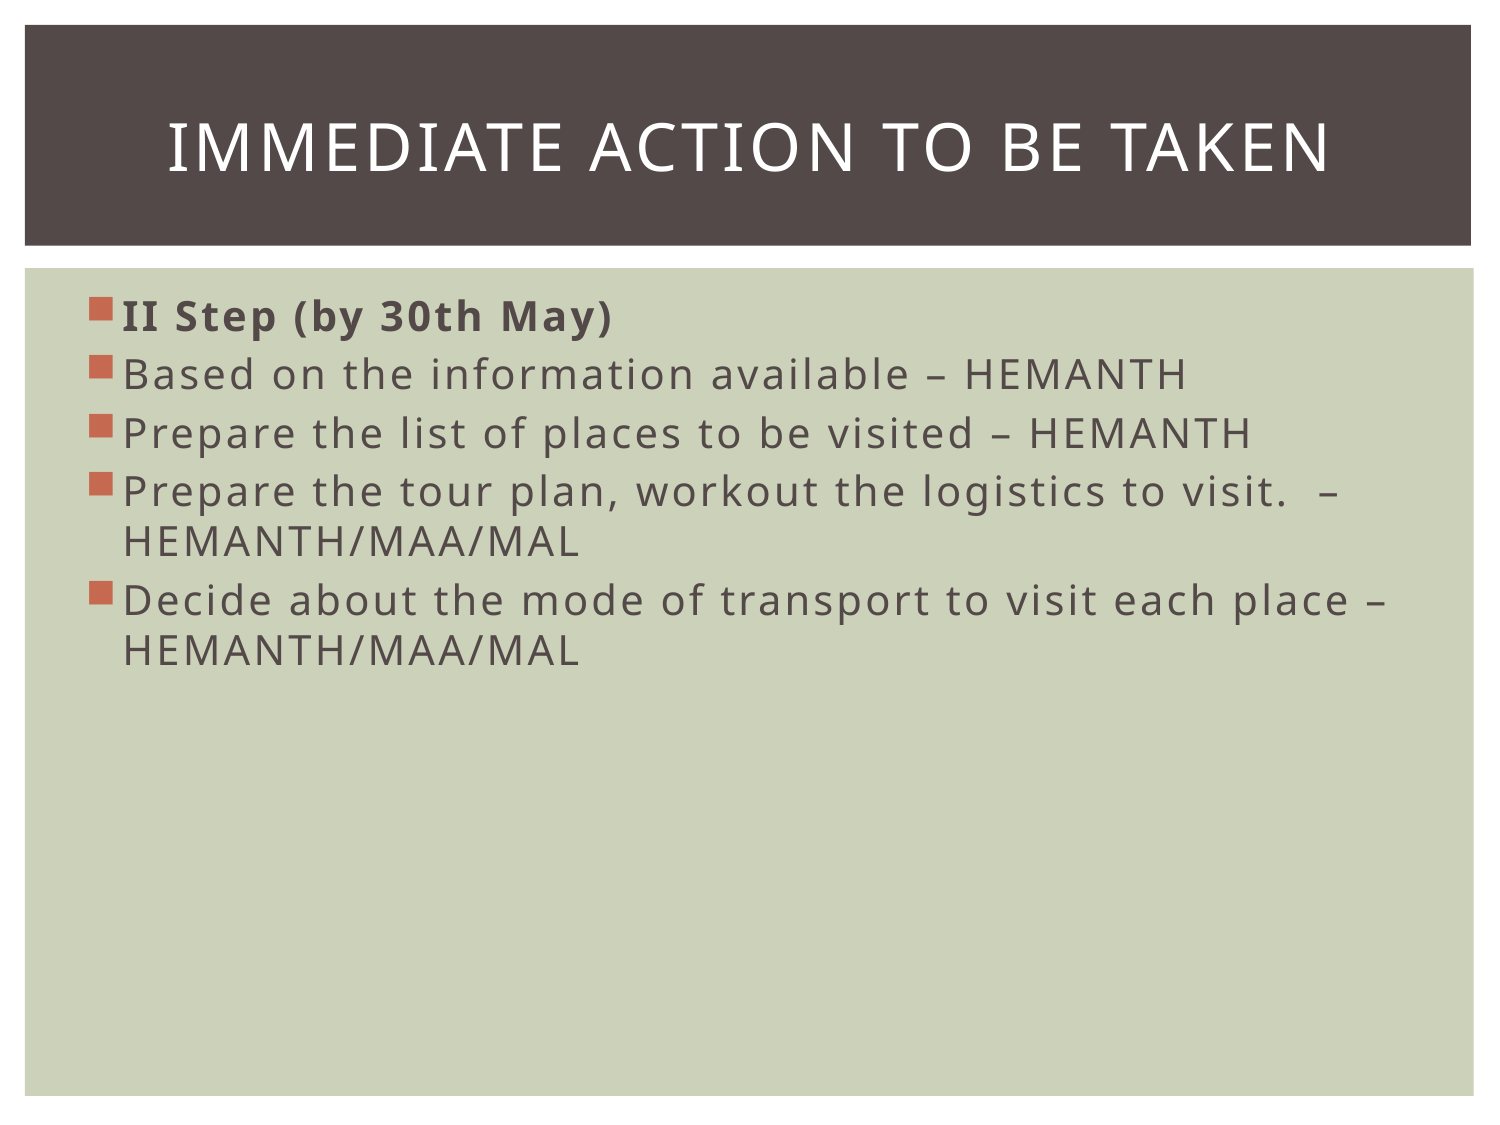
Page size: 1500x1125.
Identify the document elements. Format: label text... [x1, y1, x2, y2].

list II Step (by 30th May) Based on the information available – HEMANTH Prepare the list of places to be visited – HEMANTH Prepare the tour plan, workout the logistics to visit. – HEMANTH/MAA/MAL Decide about the mode of transport to visit each place – HEMANTH/MAA/MAL [62, 281, 1442, 1005]
title Immediate action to be taken [62, 58, 1438, 232]
